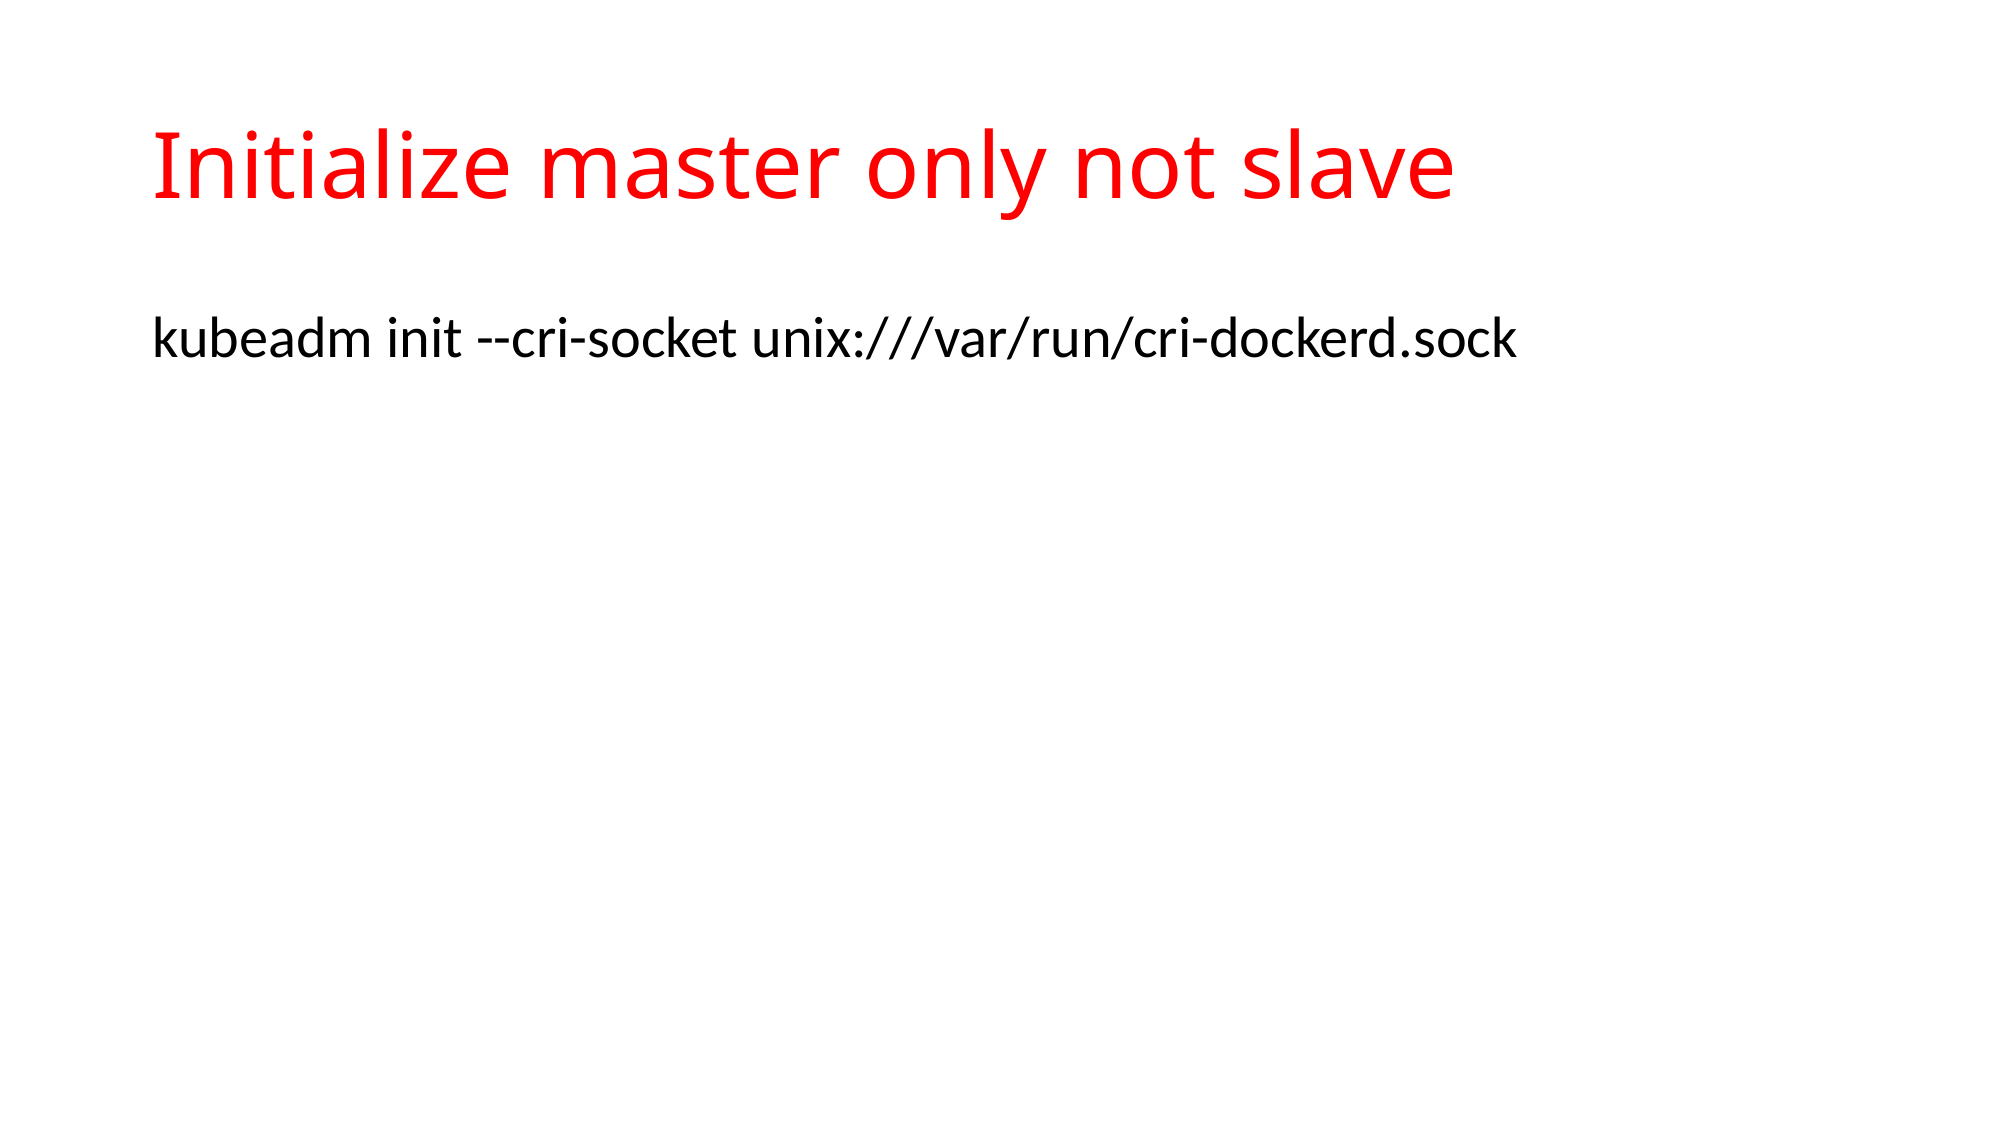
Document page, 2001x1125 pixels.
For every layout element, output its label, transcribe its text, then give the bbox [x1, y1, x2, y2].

list kubeadm init --cri-socket unix:///var/run/cri-dockerd.sock [137, 299, 1863, 1014]
title Initialize master only not slave [137, 59, 1863, 278]
